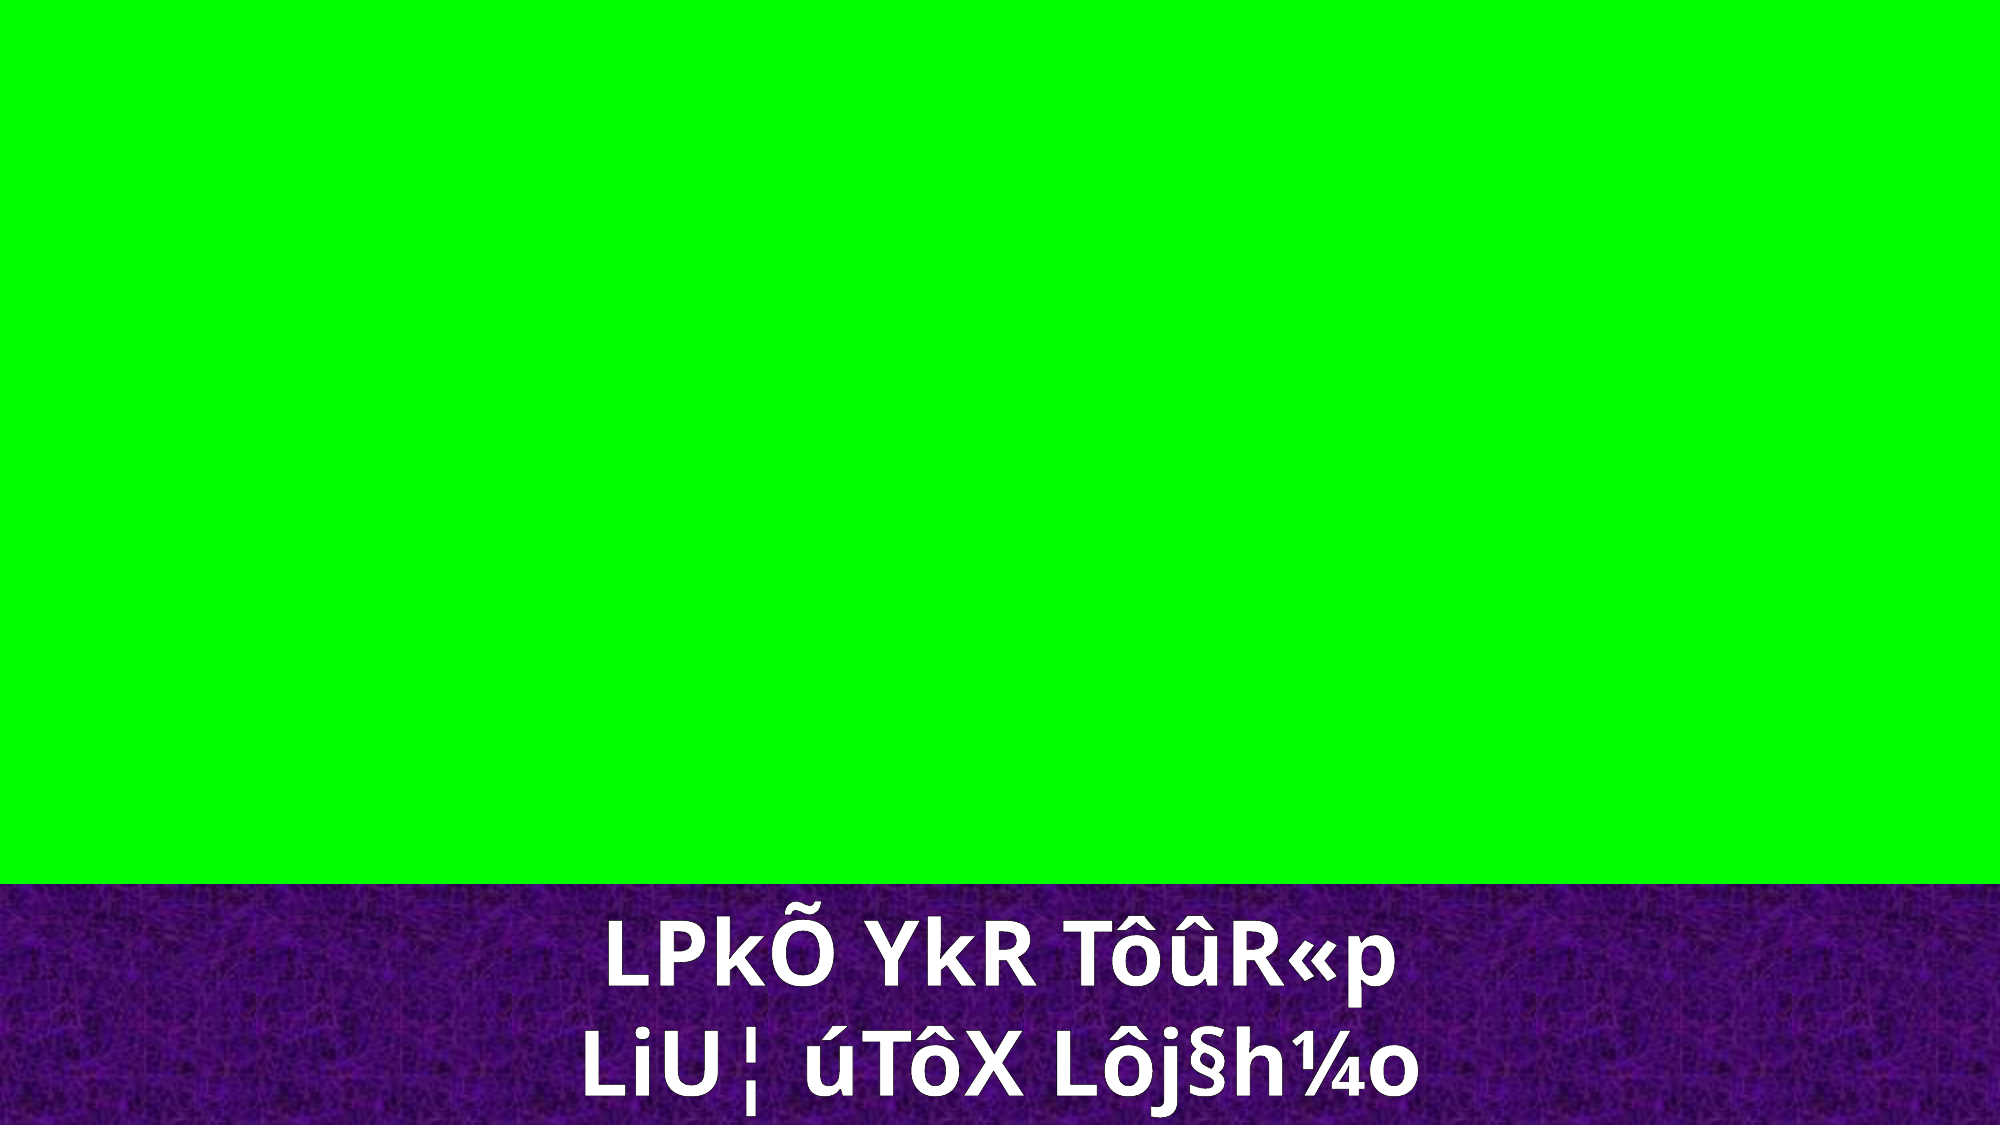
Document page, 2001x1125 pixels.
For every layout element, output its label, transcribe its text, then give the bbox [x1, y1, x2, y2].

text_box LPkÕ YkR TôûR«p LiU¦ úTôX Lôj§h¼o [0, 886, 2000, 1122]
